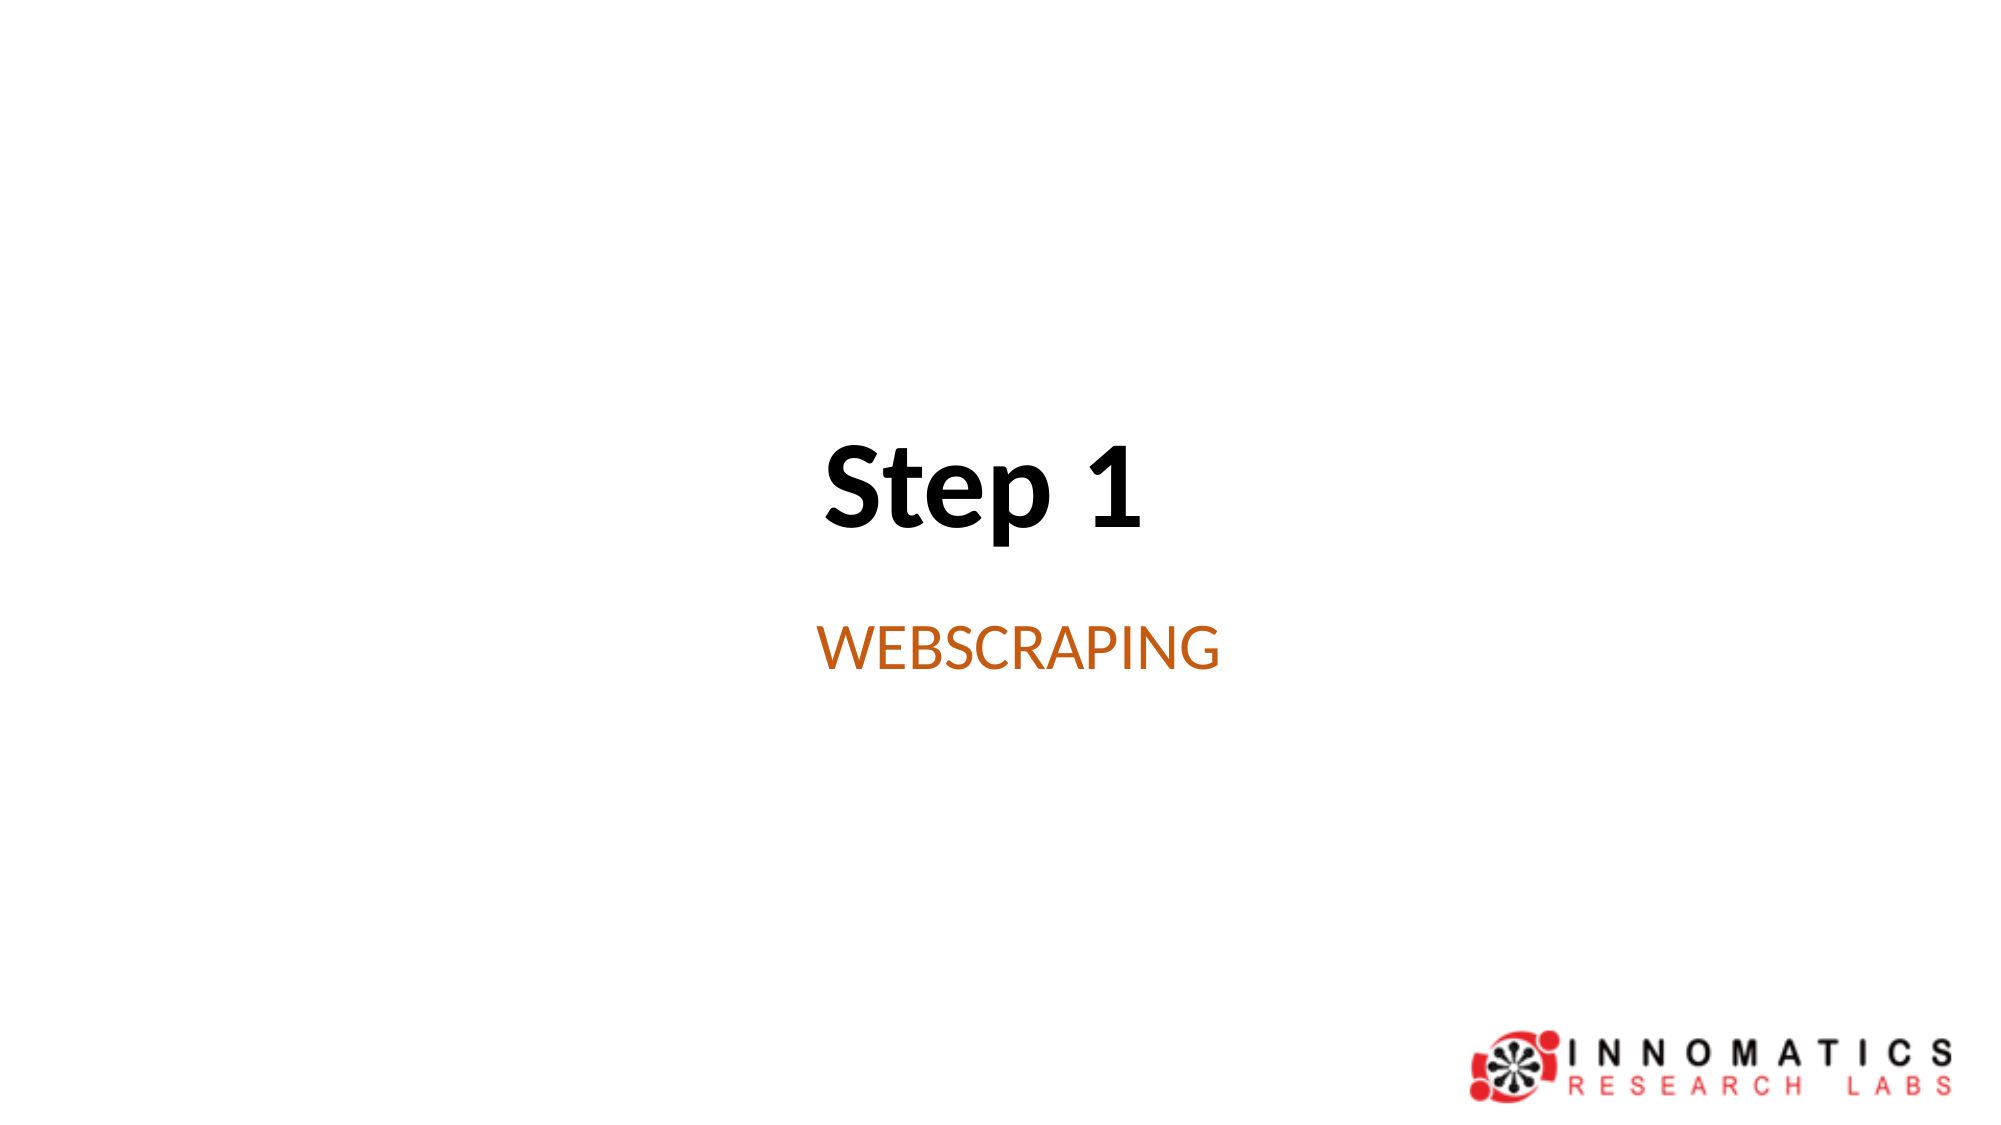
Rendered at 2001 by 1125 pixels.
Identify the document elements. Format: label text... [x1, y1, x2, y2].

title Step 1 [121, 94, 1847, 563]
list WEBSCRAPING [137, 604, 1863, 851]
picture [1445, 1014, 1975, 1125]
